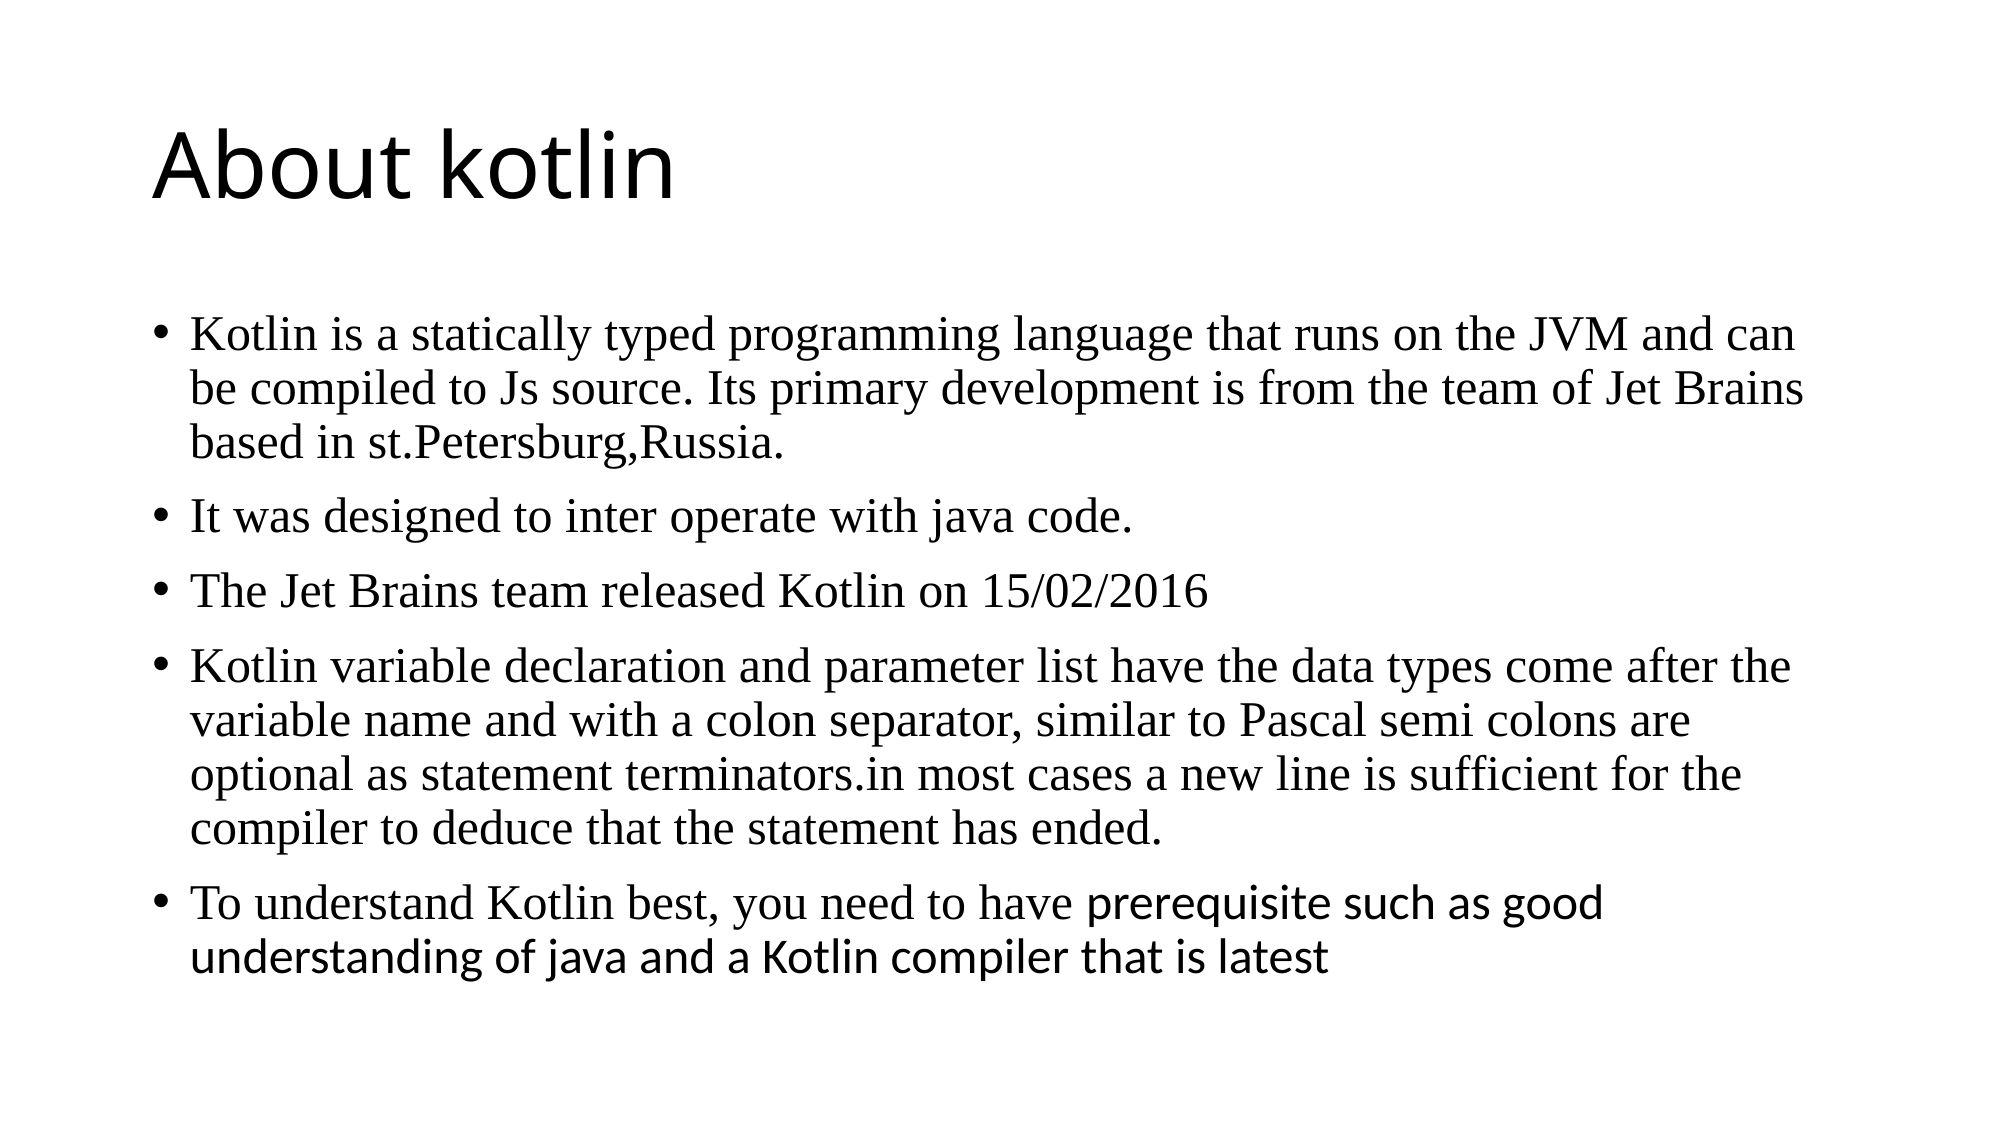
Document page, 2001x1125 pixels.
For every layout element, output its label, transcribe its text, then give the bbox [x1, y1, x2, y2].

list Kotlin is a statically typed programming language that runs on the JVM and can be compiled to Js source. Its primary development is from the team of Jet Brains based in st.Petersburg,Russia. It was designed to inter operate with java code. The Jet Brains team released Kotlin on 15/02/2016 Kotlin variable declaration and parameter list have the data types come after the variable name and with a colon separator, similar to Pascal semi colons are optional as statement terminators.in most cases a new line is sufficient for the compiler to deduce that the statement has ended. To understand Kotlin best, you need to have prerequisite such as good understanding of java and a Kotlin compiler that is latest [137, 299, 1863, 1014]
title About kotlin [137, 59, 1863, 278]
